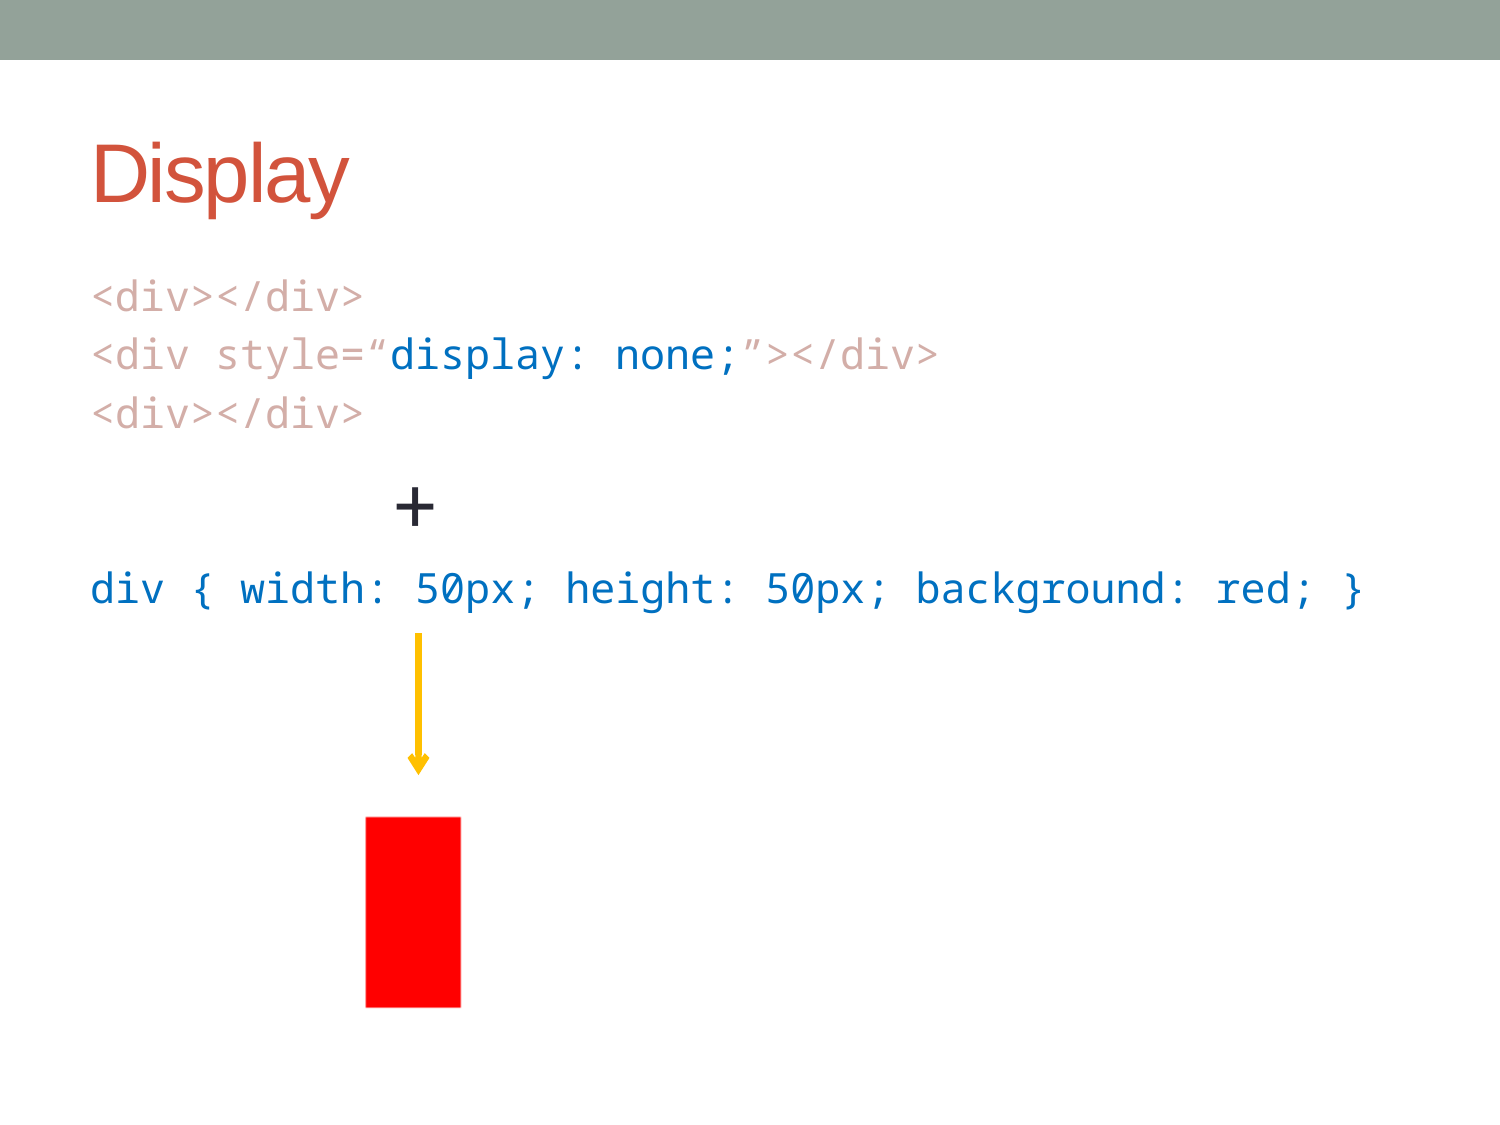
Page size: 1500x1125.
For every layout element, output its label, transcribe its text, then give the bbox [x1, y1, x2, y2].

picture [350, 810, 486, 1024]
list <div></div> <div style=“display: none;”></div> <div></div> + div { width: 50px; height: 50px; background: red; } [75, 262, 1425, 1063]
title Display [75, 87, 1425, 250]
